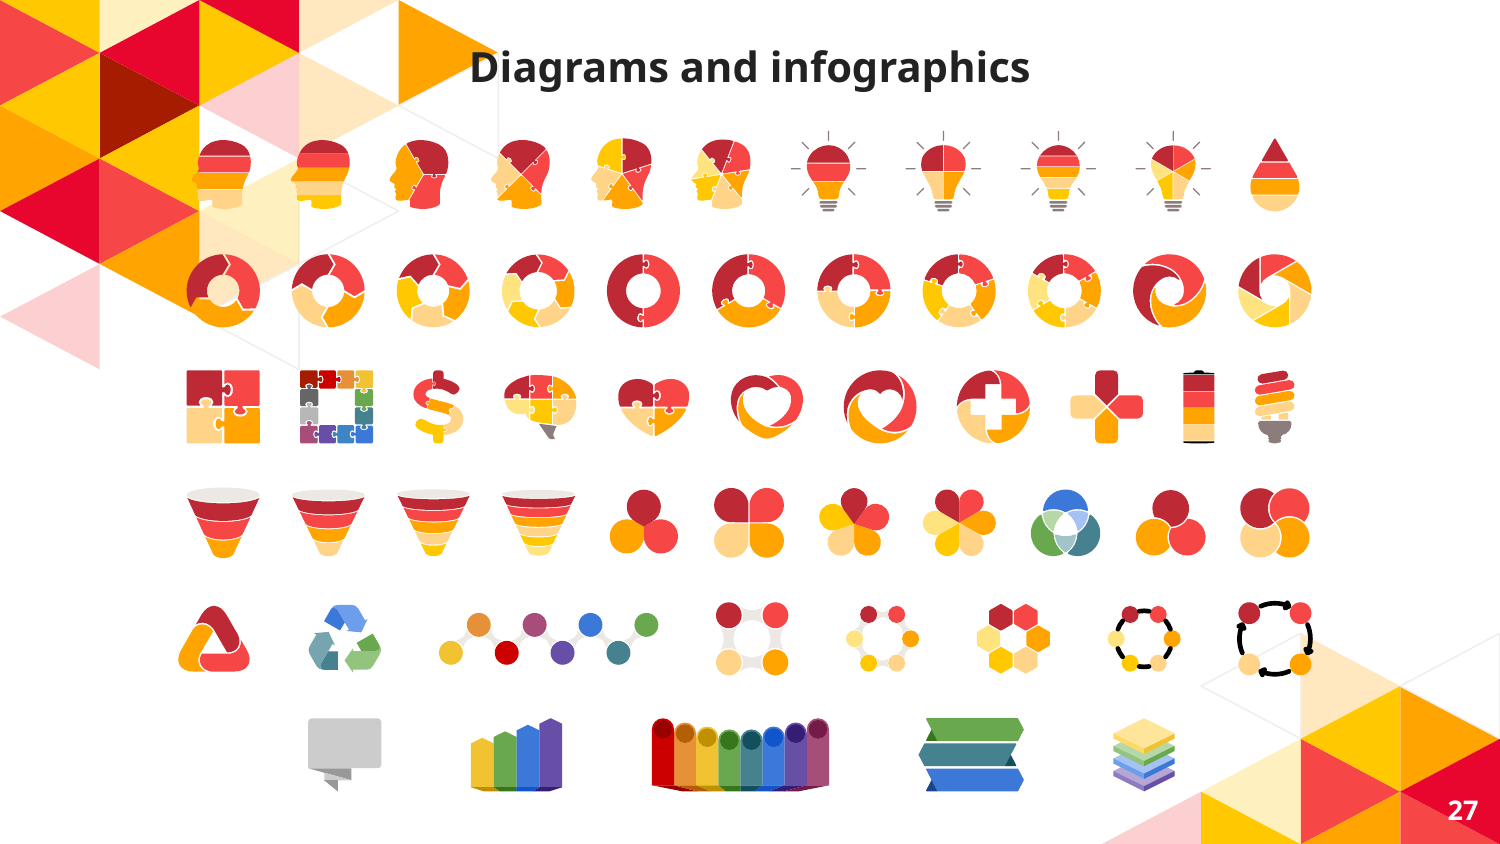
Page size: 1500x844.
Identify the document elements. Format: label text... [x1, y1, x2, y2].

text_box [956, 370, 1031, 444]
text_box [177, 605, 251, 672]
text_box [186, 487, 260, 559]
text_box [1254, 369, 1296, 444]
title Diagrams and infographics [140, 40, 1360, 106]
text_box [843, 370, 917, 444]
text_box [1238, 253, 1312, 328]
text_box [191, 137, 252, 212]
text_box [490, 137, 552, 212]
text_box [711, 253, 786, 328]
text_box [922, 254, 996, 328]
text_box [290, 137, 351, 212]
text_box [308, 604, 382, 673]
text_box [1020, 130, 1097, 212]
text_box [299, 370, 374, 444]
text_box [501, 489, 576, 556]
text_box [922, 487, 997, 559]
slide_number ‹#› [1403, 779, 1494, 844]
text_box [790, 130, 867, 212]
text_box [905, 130, 982, 212]
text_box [590, 137, 653, 212]
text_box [1132, 489, 1207, 556]
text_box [1027, 489, 1102, 557]
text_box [606, 254, 681, 328]
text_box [616, 377, 691, 437]
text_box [396, 489, 471, 557]
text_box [470, 717, 563, 792]
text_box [1132, 254, 1207, 328]
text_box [817, 253, 891, 328]
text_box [712, 485, 786, 560]
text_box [1135, 130, 1212, 212]
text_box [291, 489, 366, 557]
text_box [186, 370, 260, 444]
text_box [918, 717, 1025, 792]
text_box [501, 253, 576, 328]
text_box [413, 370, 464, 444]
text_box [690, 137, 752, 212]
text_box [1113, 717, 1175, 792]
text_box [307, 718, 382, 792]
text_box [503, 374, 577, 440]
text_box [1183, 370, 1215, 444]
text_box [1107, 605, 1181, 672]
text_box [1238, 487, 1312, 558]
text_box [1238, 601, 1312, 676]
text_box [606, 489, 681, 557]
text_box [817, 487, 891, 558]
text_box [976, 603, 1051, 674]
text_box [845, 605, 920, 672]
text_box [389, 137, 452, 212]
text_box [186, 254, 261, 328]
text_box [651, 717, 830, 792]
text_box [438, 612, 659, 665]
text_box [1070, 370, 1144, 444]
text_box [291, 254, 365, 328]
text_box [1027, 254, 1102, 328]
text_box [1250, 137, 1300, 212]
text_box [396, 254, 470, 328]
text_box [730, 374, 804, 439]
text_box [715, 601, 789, 676]
